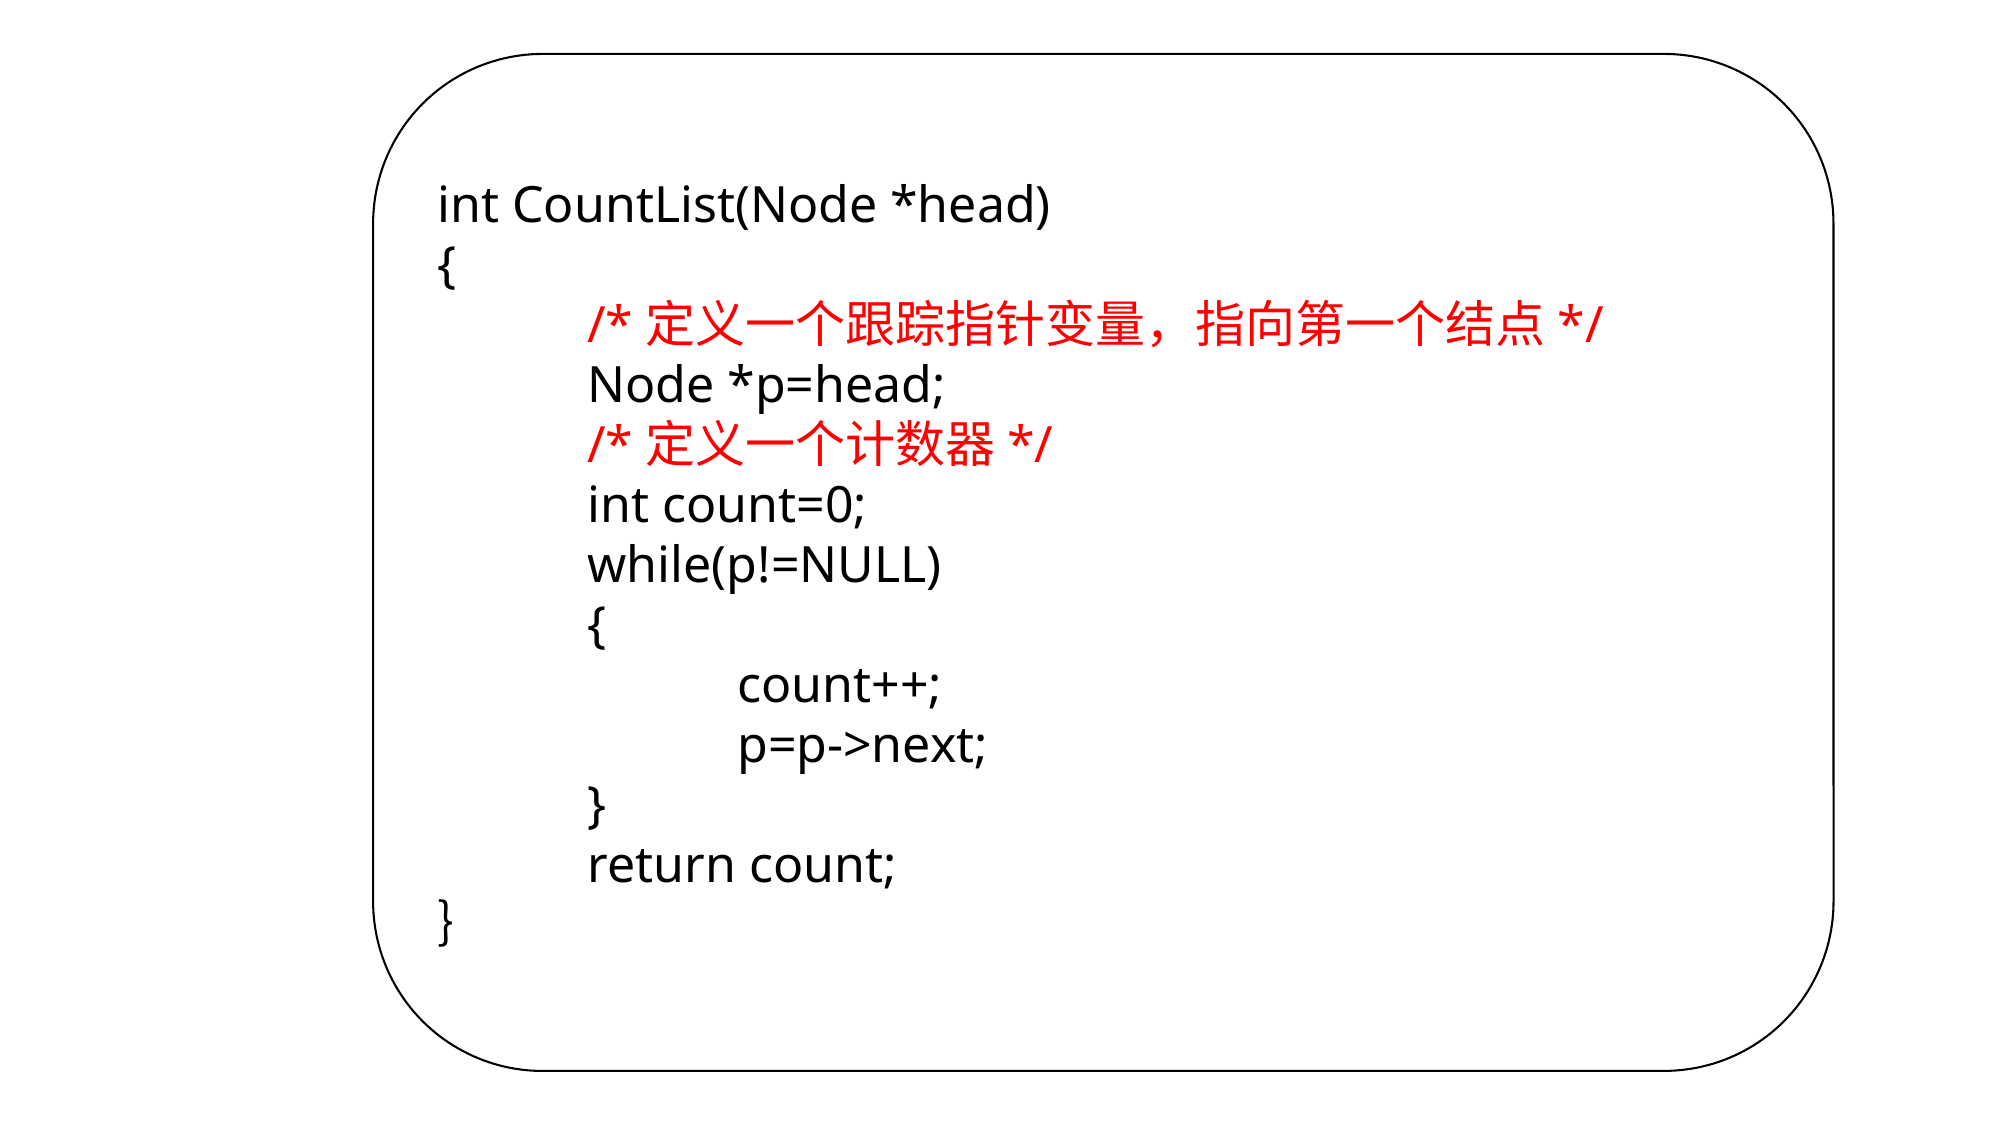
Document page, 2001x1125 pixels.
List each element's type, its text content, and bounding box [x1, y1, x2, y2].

text_box int CountList(Node *head) { /*定义一个跟踪指针变量，指向第一个结点*/ Node *p=head; /*定义一个计数器*/ int count=0; while(p!=NULL) { count++; p=p->next; } return count; ｝ [372, 52, 1835, 1072]
